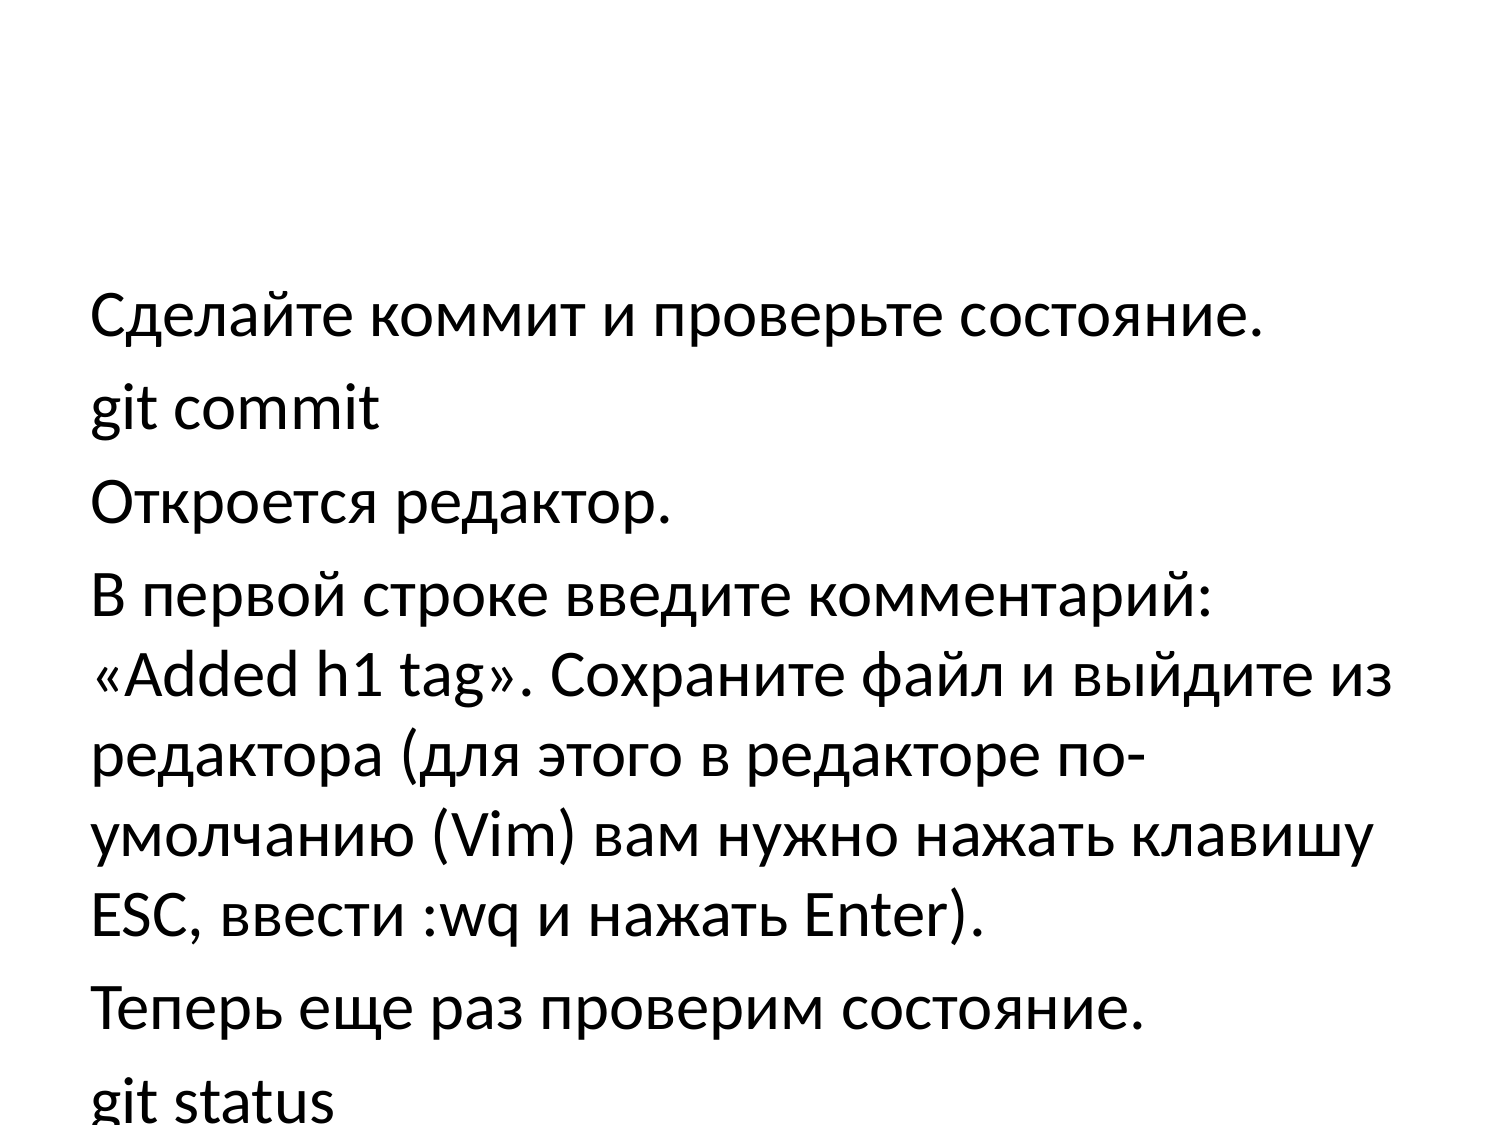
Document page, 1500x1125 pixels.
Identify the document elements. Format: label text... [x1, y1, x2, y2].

list Сделайте коммит и проверьте состояние. git commit Откроется редактор. В первой строке введите комментарий: «Added h1 tag». Сохраните файл и выйдите из редактора (для этого в редакторе по-умолчанию (Vim) вам нужно нажать клавишу ESC, ввести :wq и нажать Enter). Теперь еще раз проверим состояние. git status Рабочий каталог чистый, можно продолжить работу [75, 262, 1425, 1005]
